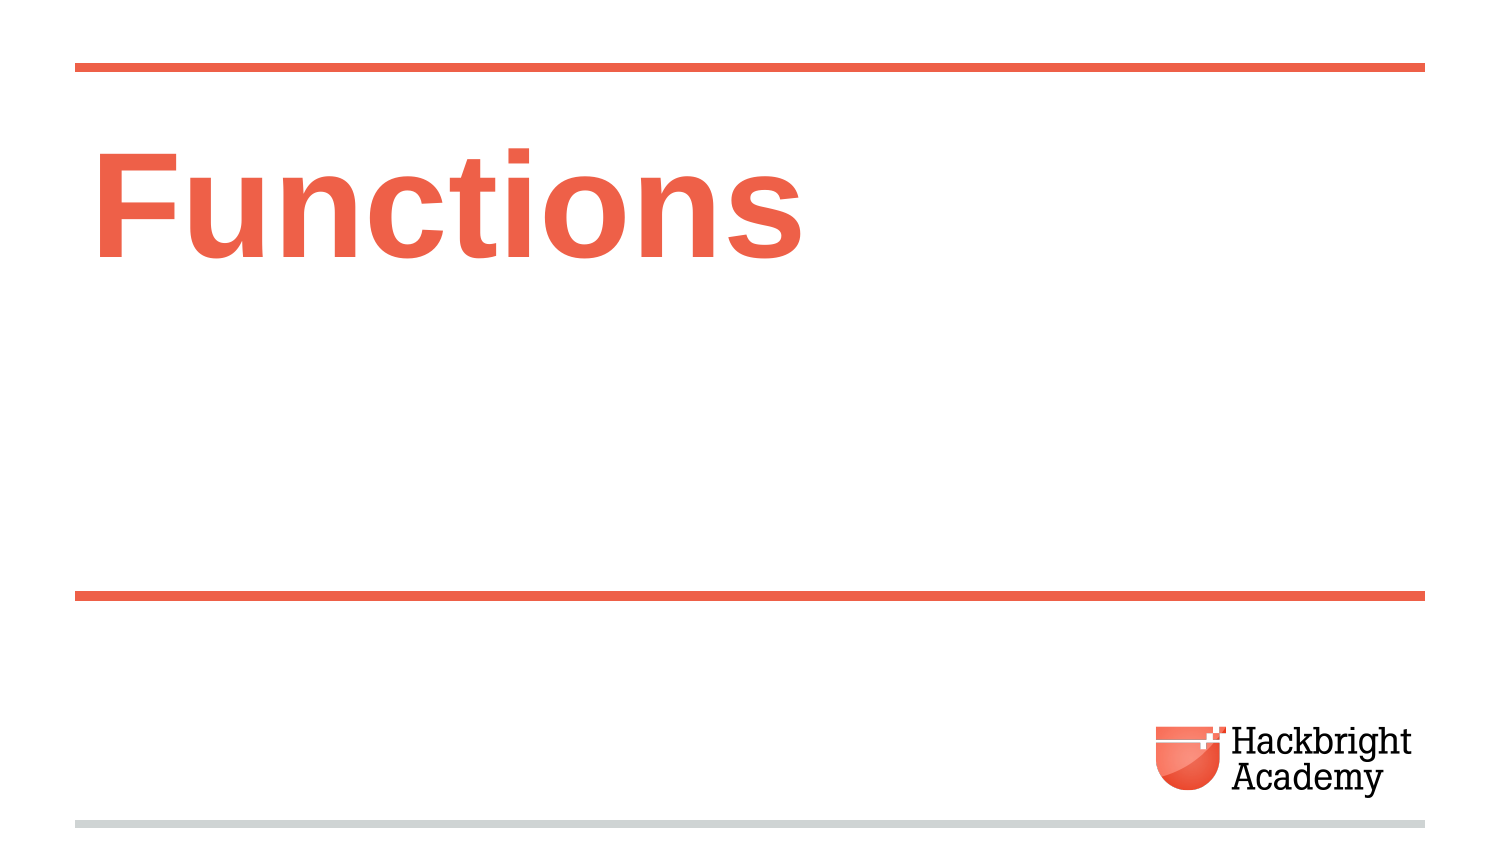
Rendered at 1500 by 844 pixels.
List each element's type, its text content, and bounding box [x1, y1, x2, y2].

picture [1151, 723, 1416, 802]
title Functions [75, 92, 1425, 587]
